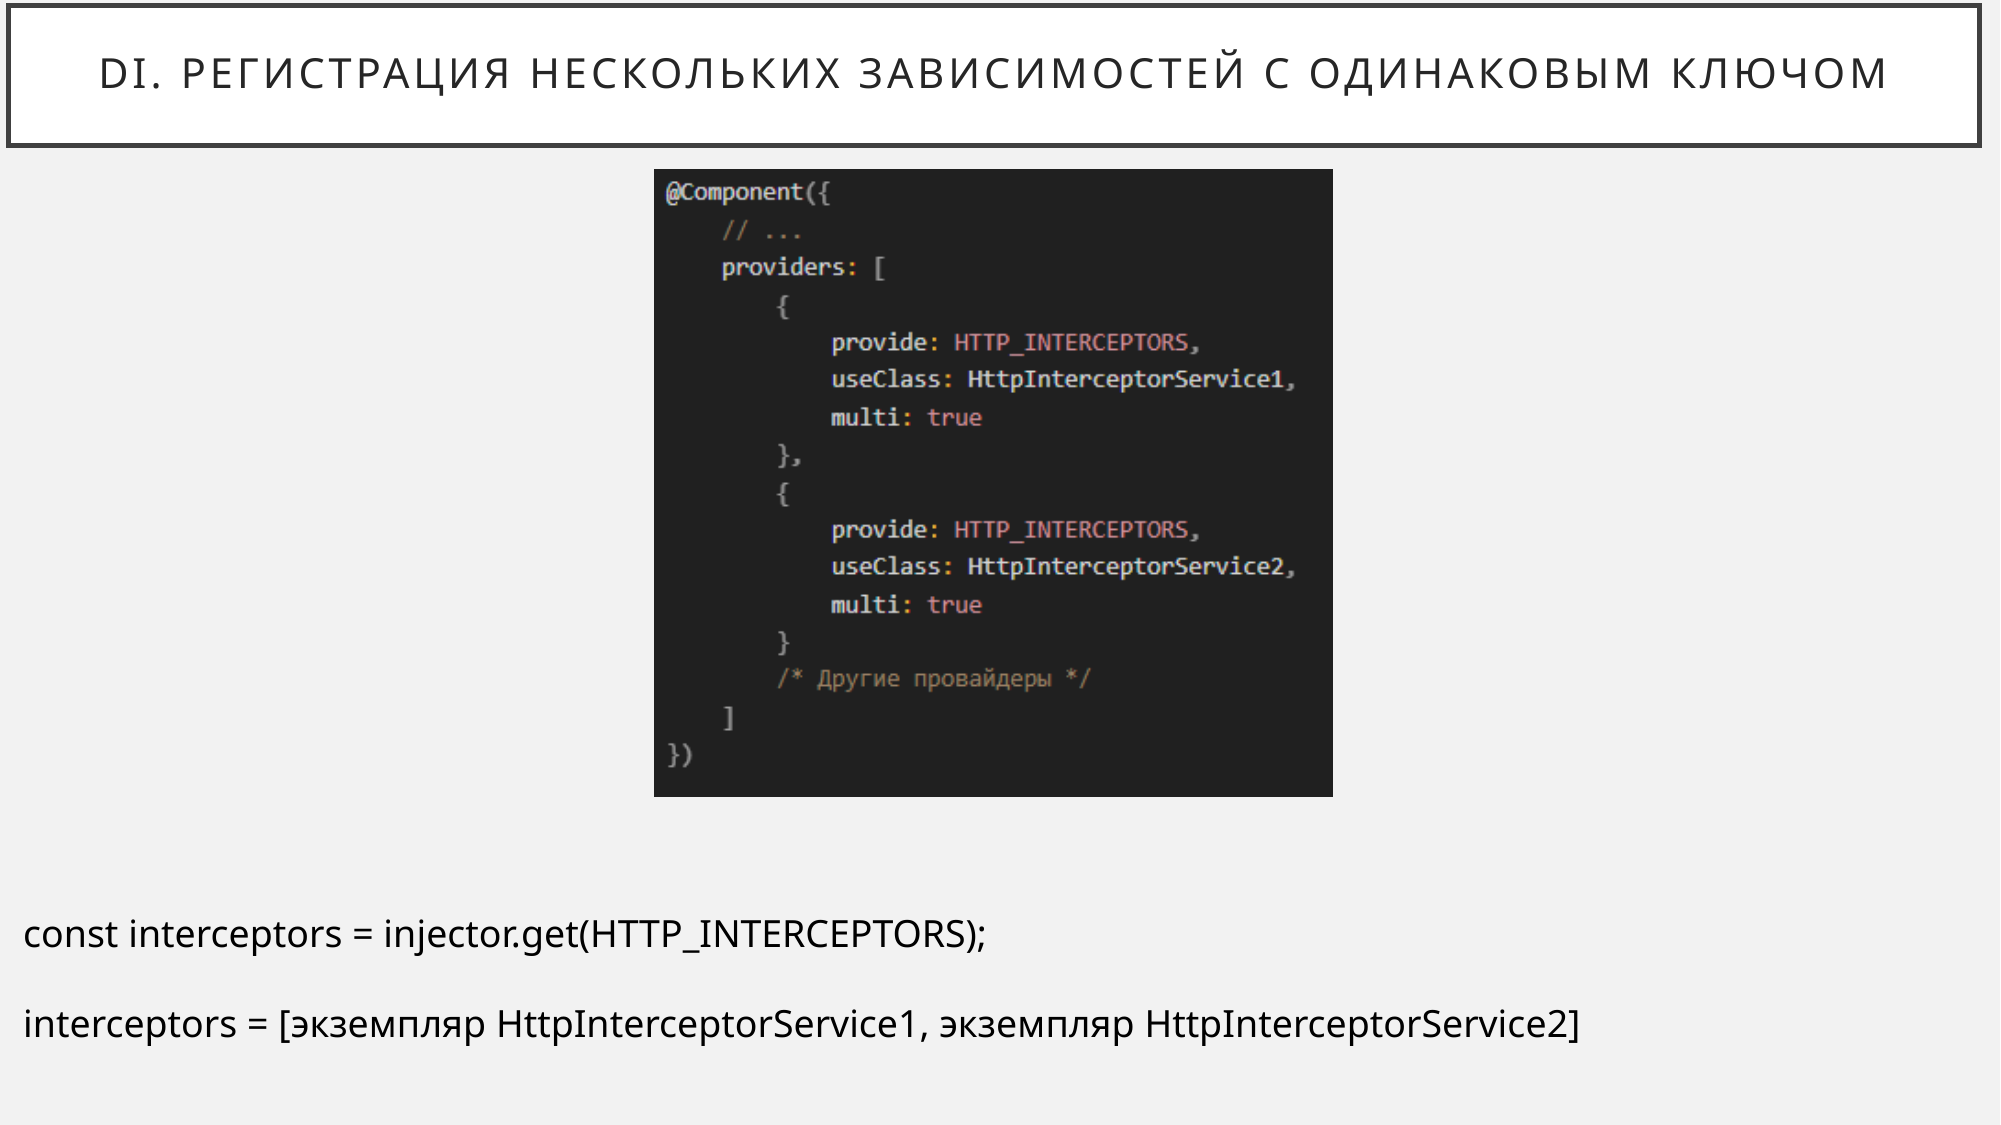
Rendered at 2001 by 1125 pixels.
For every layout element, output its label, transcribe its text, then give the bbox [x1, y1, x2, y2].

picture [654, 169, 1333, 797]
text_box const interceptors = injector.get(HTTP_INTERCEPTORS); interceptors = [экземпляр HttpInterceptorService1, экземпляр HttpInterceptorService2] [8, 902, 1980, 1052]
title DI. Регистрация нескольких зависимостей с одинаковым ключом [6, 3, 1982, 148]
